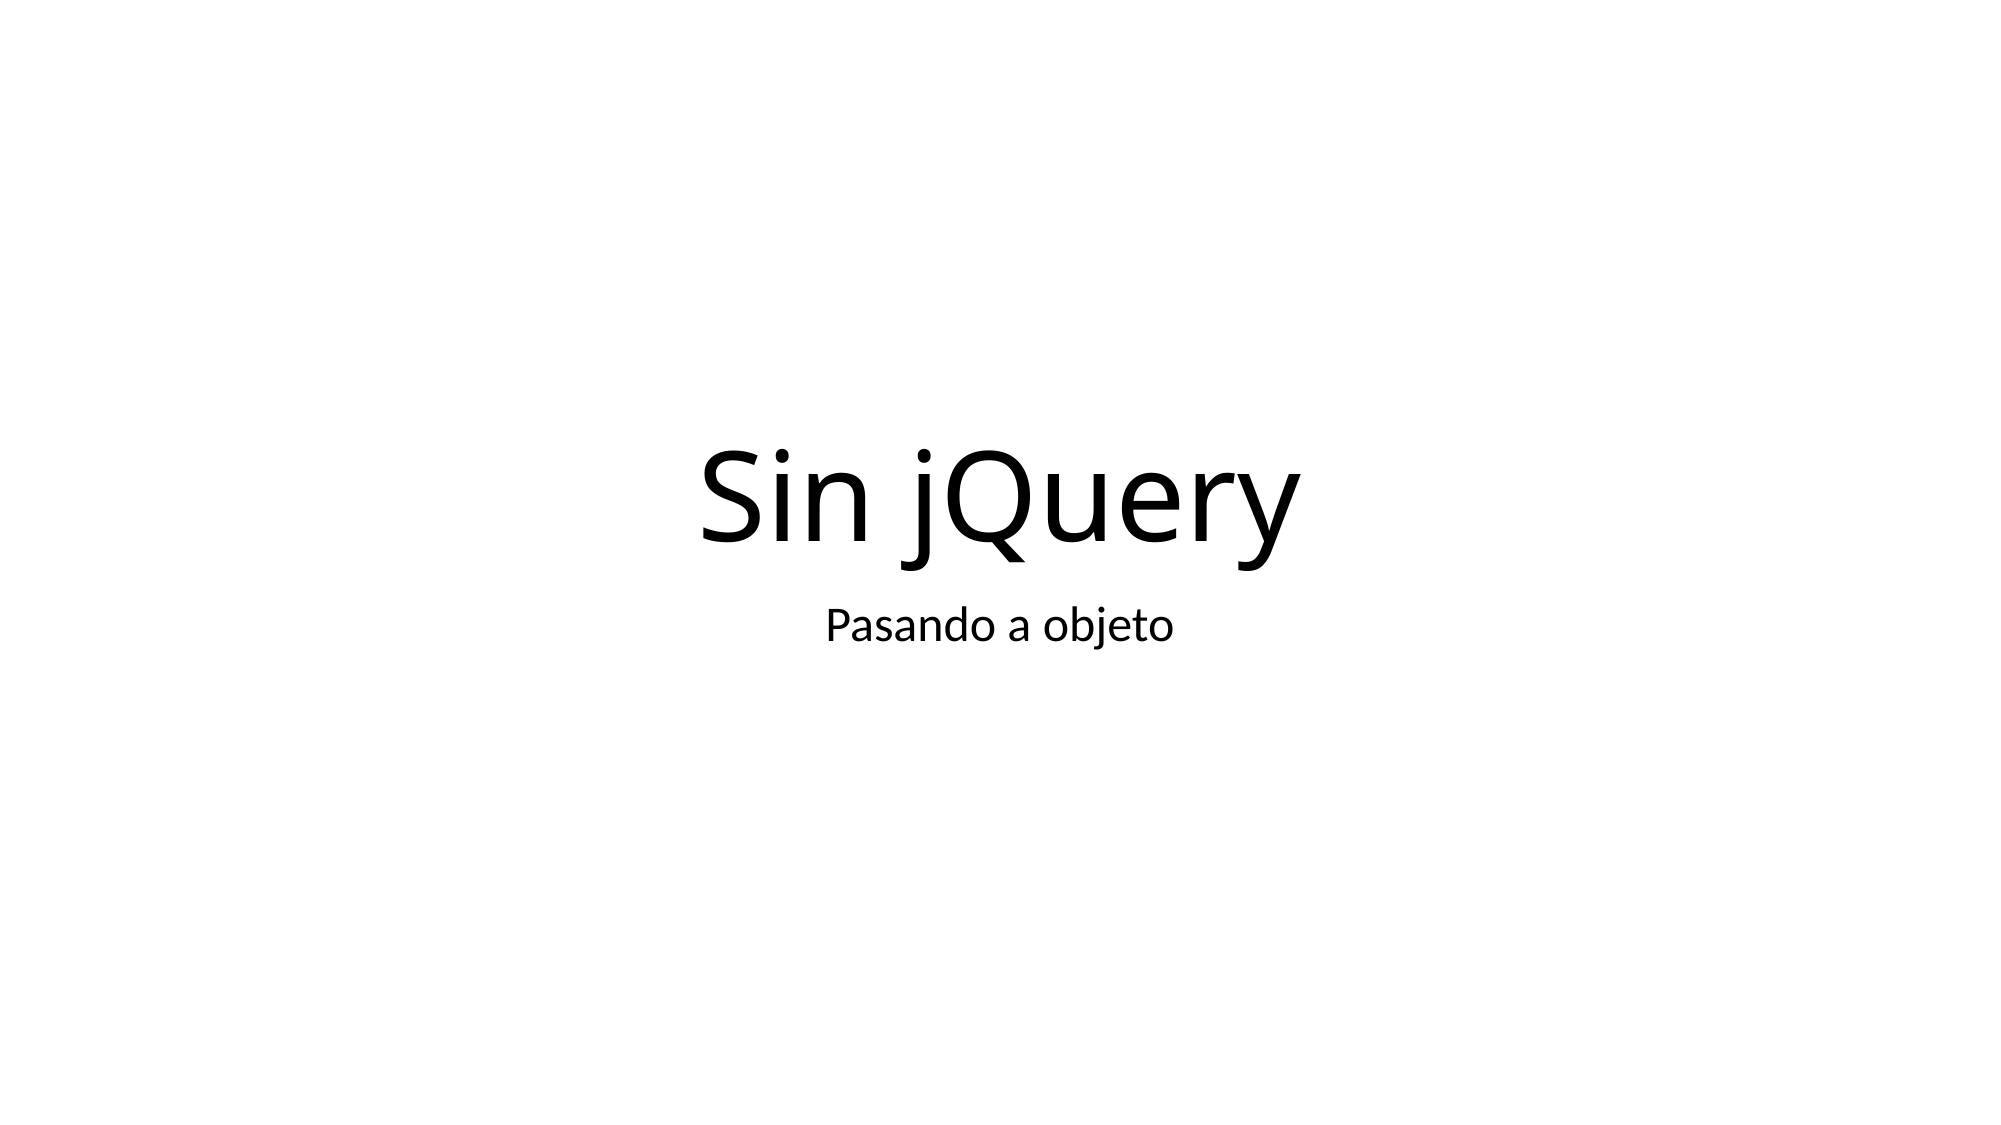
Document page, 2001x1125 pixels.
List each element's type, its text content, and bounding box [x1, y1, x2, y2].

title Sin jQuery [249, 184, 1750, 576]
subtitle Pasando a objeto [249, 590, 1750, 863]
